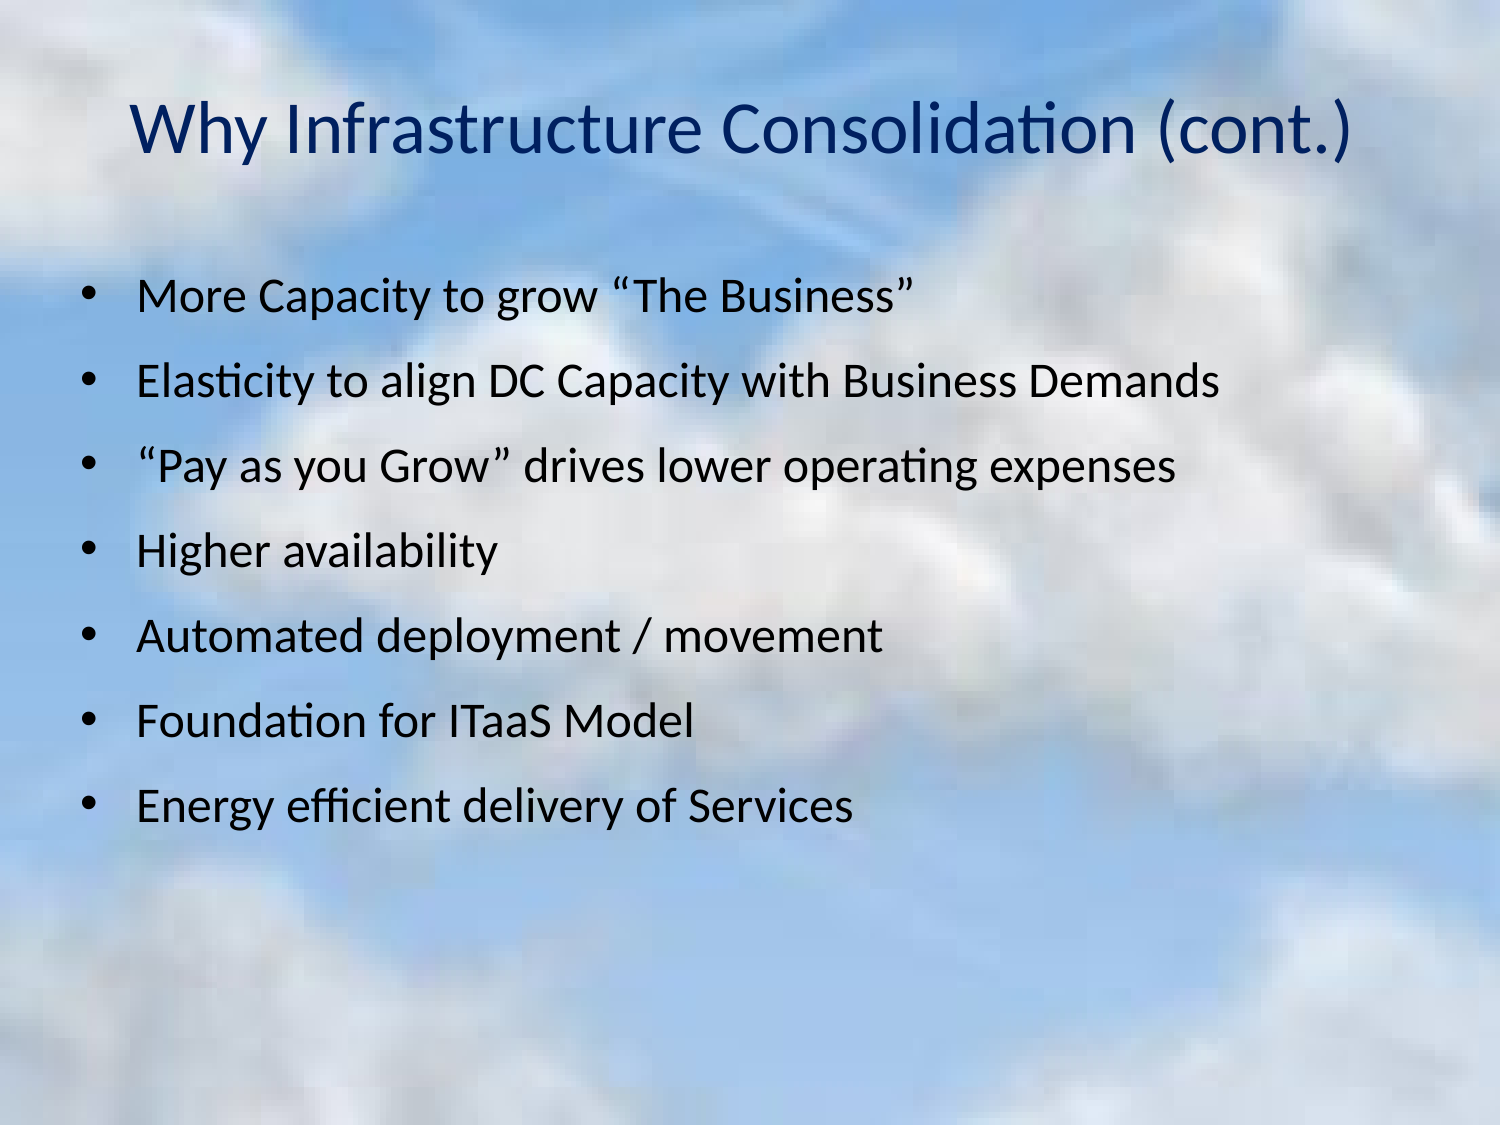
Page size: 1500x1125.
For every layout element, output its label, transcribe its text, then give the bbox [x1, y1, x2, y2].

picture [0, 0, 1500, 1125]
title Why Infrastructure Consolidation (cont.) [37, 54, 1447, 192]
list More Capacity to grow “The Business” Elasticity to align DC Capacity with Business Demands “Pay as you Grow” drives lower operating expenses Higher availability Automated deployment / movement Foundation for ITaaS Model Energy efficient delivery of Services [64, 255, 1415, 976]
